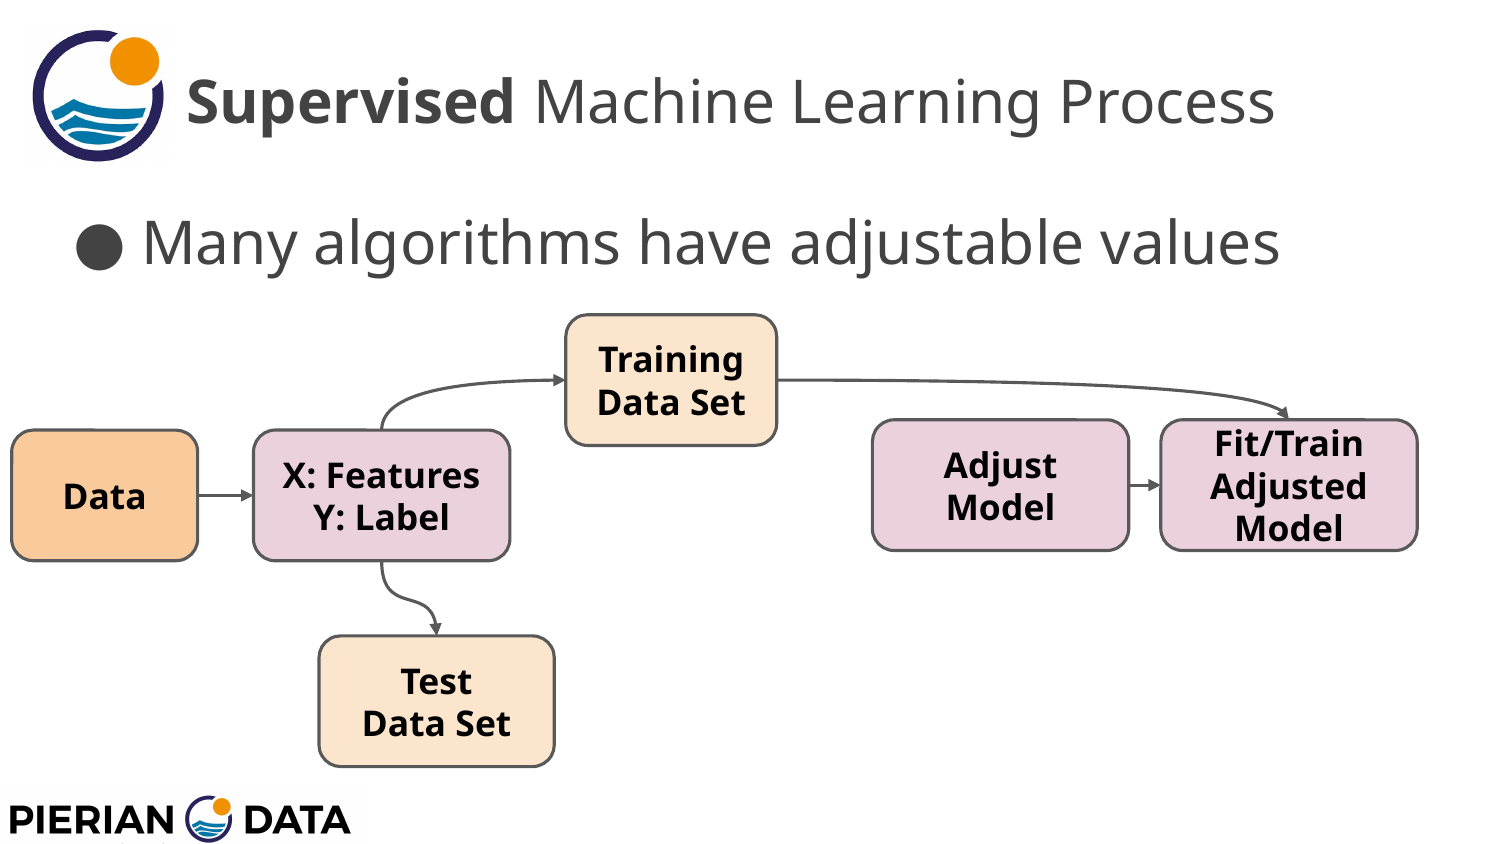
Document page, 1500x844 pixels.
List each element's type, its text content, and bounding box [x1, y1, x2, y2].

text_box Adjust Model [872, 428, 1129, 551]
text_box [776, 379, 1290, 420]
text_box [371, 570, 447, 627]
text_box Data [11, 430, 198, 561]
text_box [448, 312, 499, 498]
title Supervised Machine Learning Process [176, 48, 1449, 143]
list Many algorithms have adjustable values [51, 189, 1500, 750]
picture [0, 787, 368, 844]
text_box Fit/Train Adjusted Model [1160, 419, 1418, 551]
text_box Training Data Set [565, 314, 777, 446]
picture [24, 24, 172, 167]
text_box X: Features Y: Label [253, 430, 510, 561]
text_box Test Data Set [318, 635, 555, 767]
